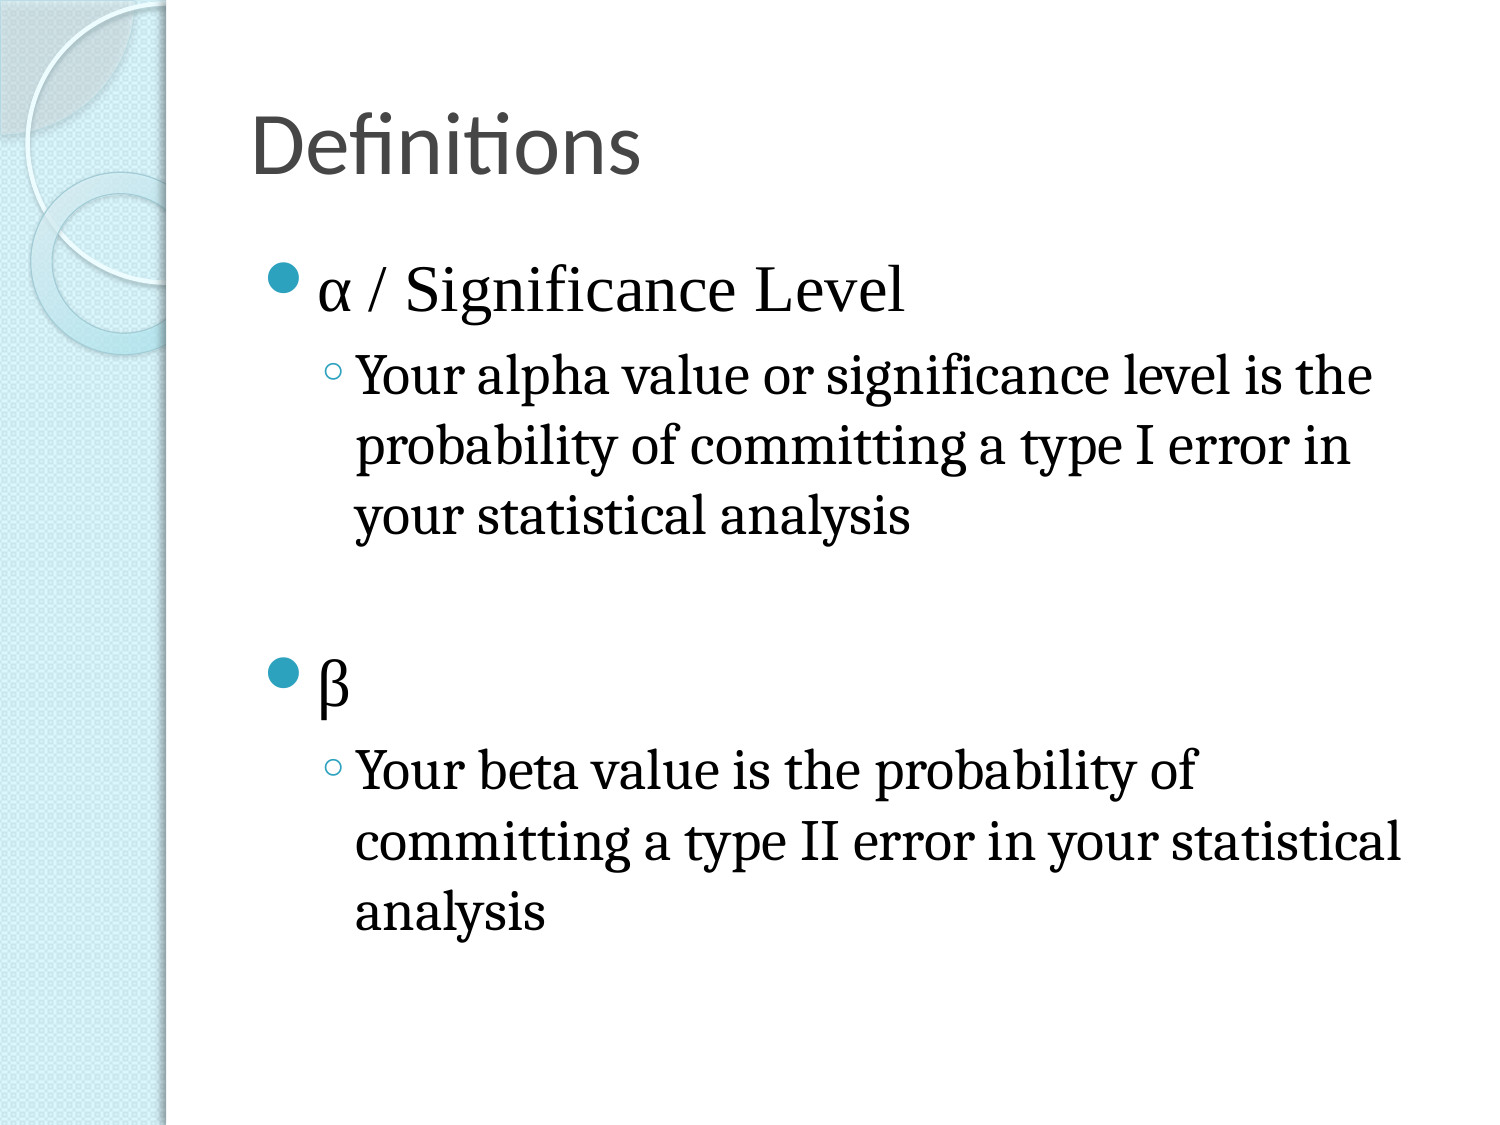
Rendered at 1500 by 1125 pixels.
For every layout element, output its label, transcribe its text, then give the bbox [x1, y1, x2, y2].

list α / Significance Level Your alpha value or significance level is the probability of committing a type I error in your statistical analysis β Your beta value is the probability of committing a type II error in your statistical analysis [235, 237, 1466, 1025]
title Definitions [235, 45, 1466, 233]
